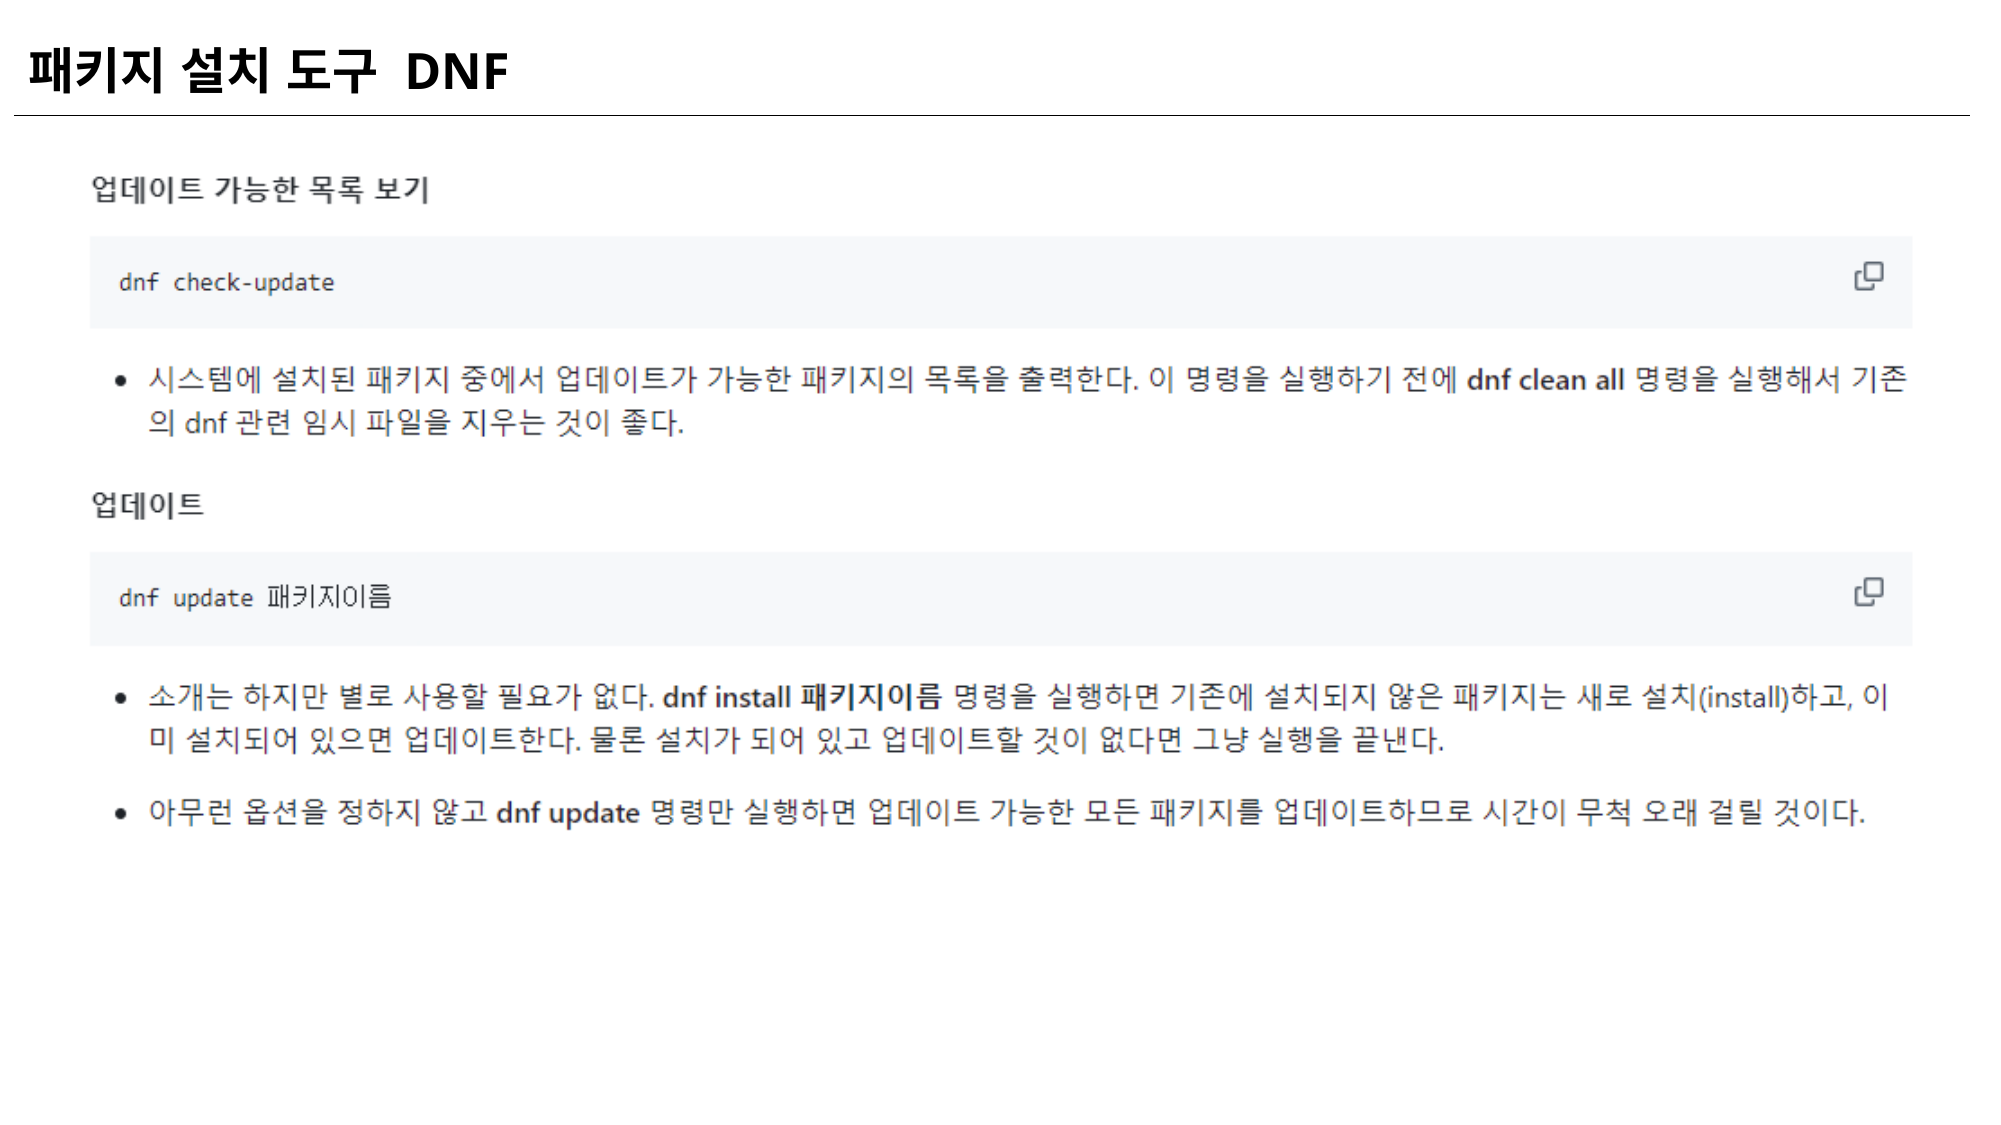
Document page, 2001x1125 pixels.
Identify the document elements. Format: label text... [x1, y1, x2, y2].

picture [67, 161, 1920, 870]
text_box 패키지 설치 도구 DNF [13, 11, 1971, 128]
